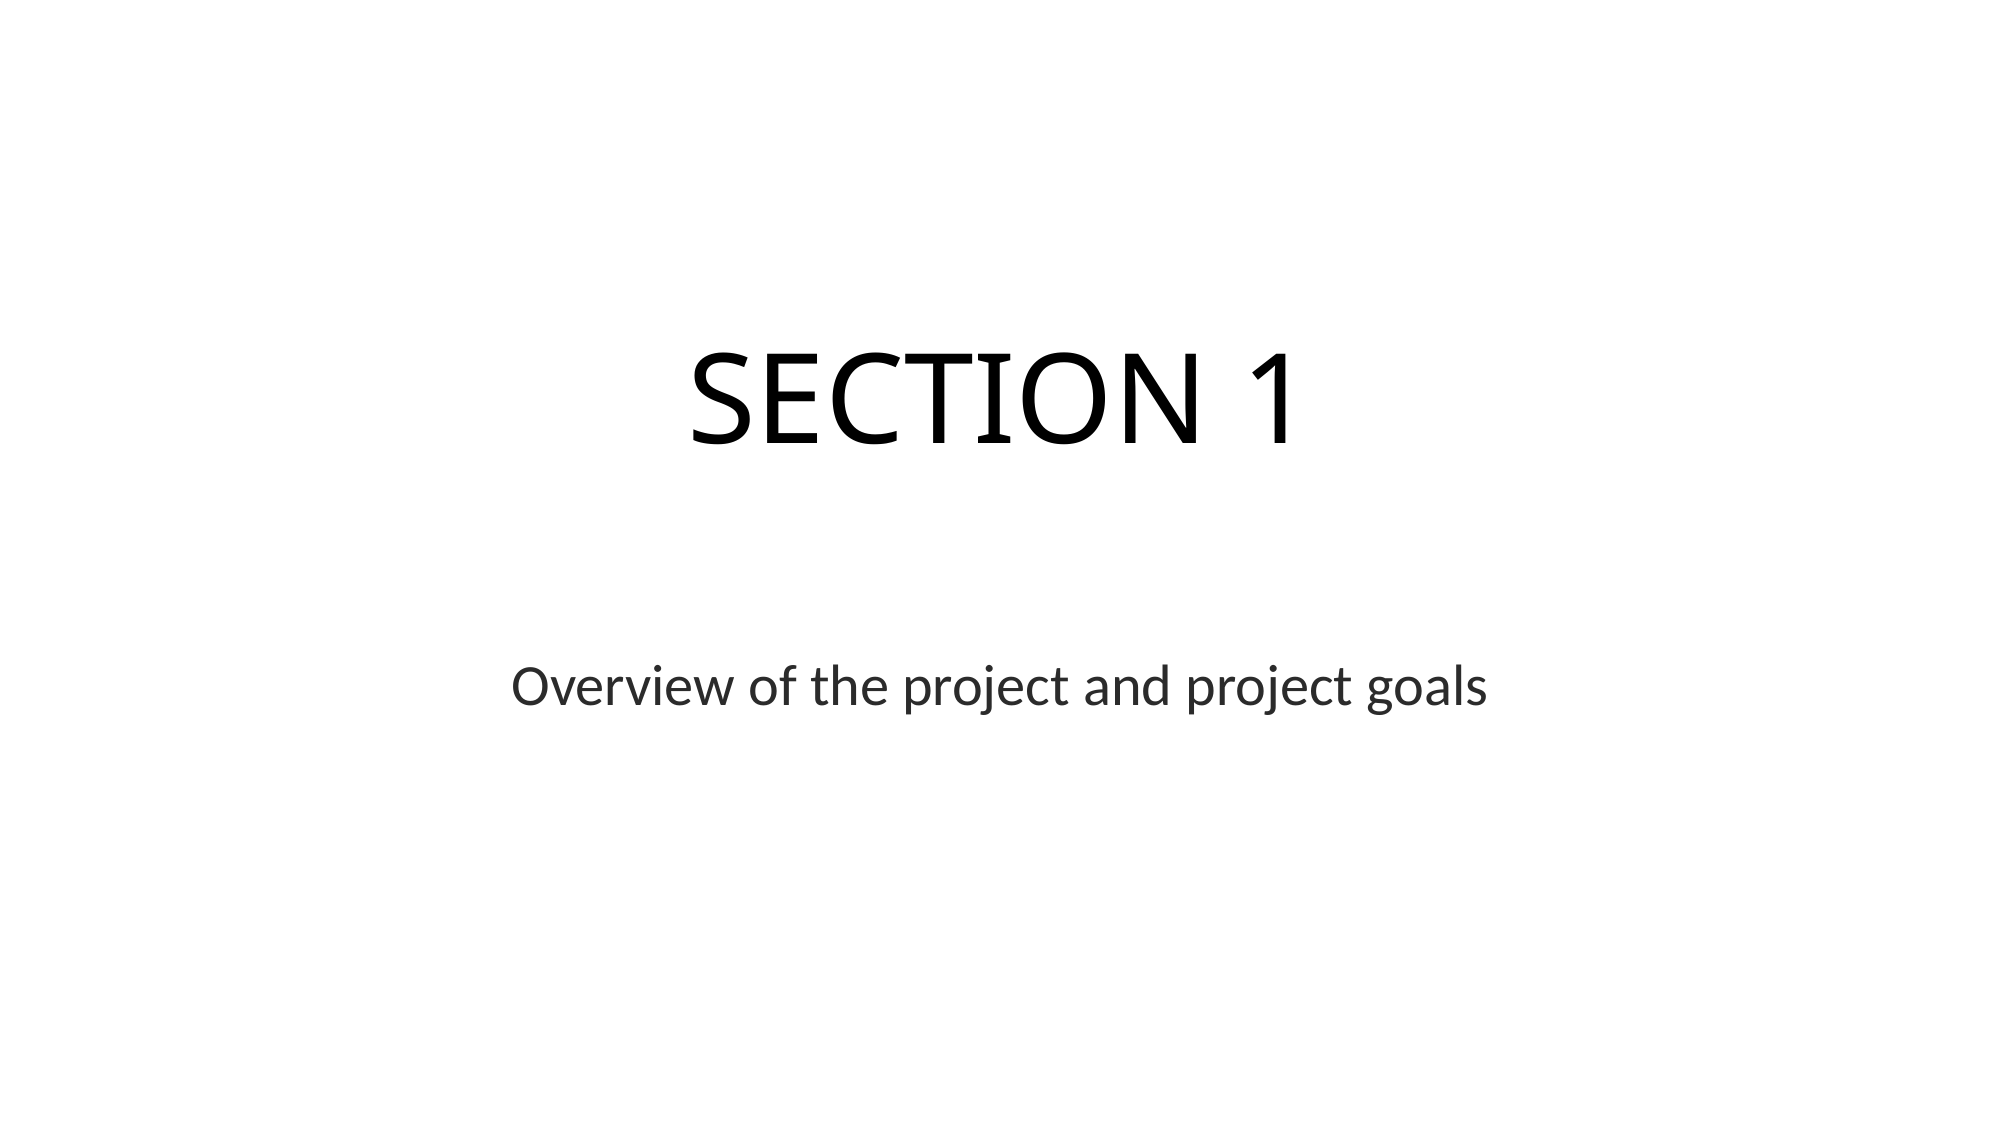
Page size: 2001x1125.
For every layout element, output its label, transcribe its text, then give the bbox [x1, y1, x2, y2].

list Overview of the project and project goals [137, 647, 1863, 764]
title SECTION 1 [137, 294, 1863, 529]
